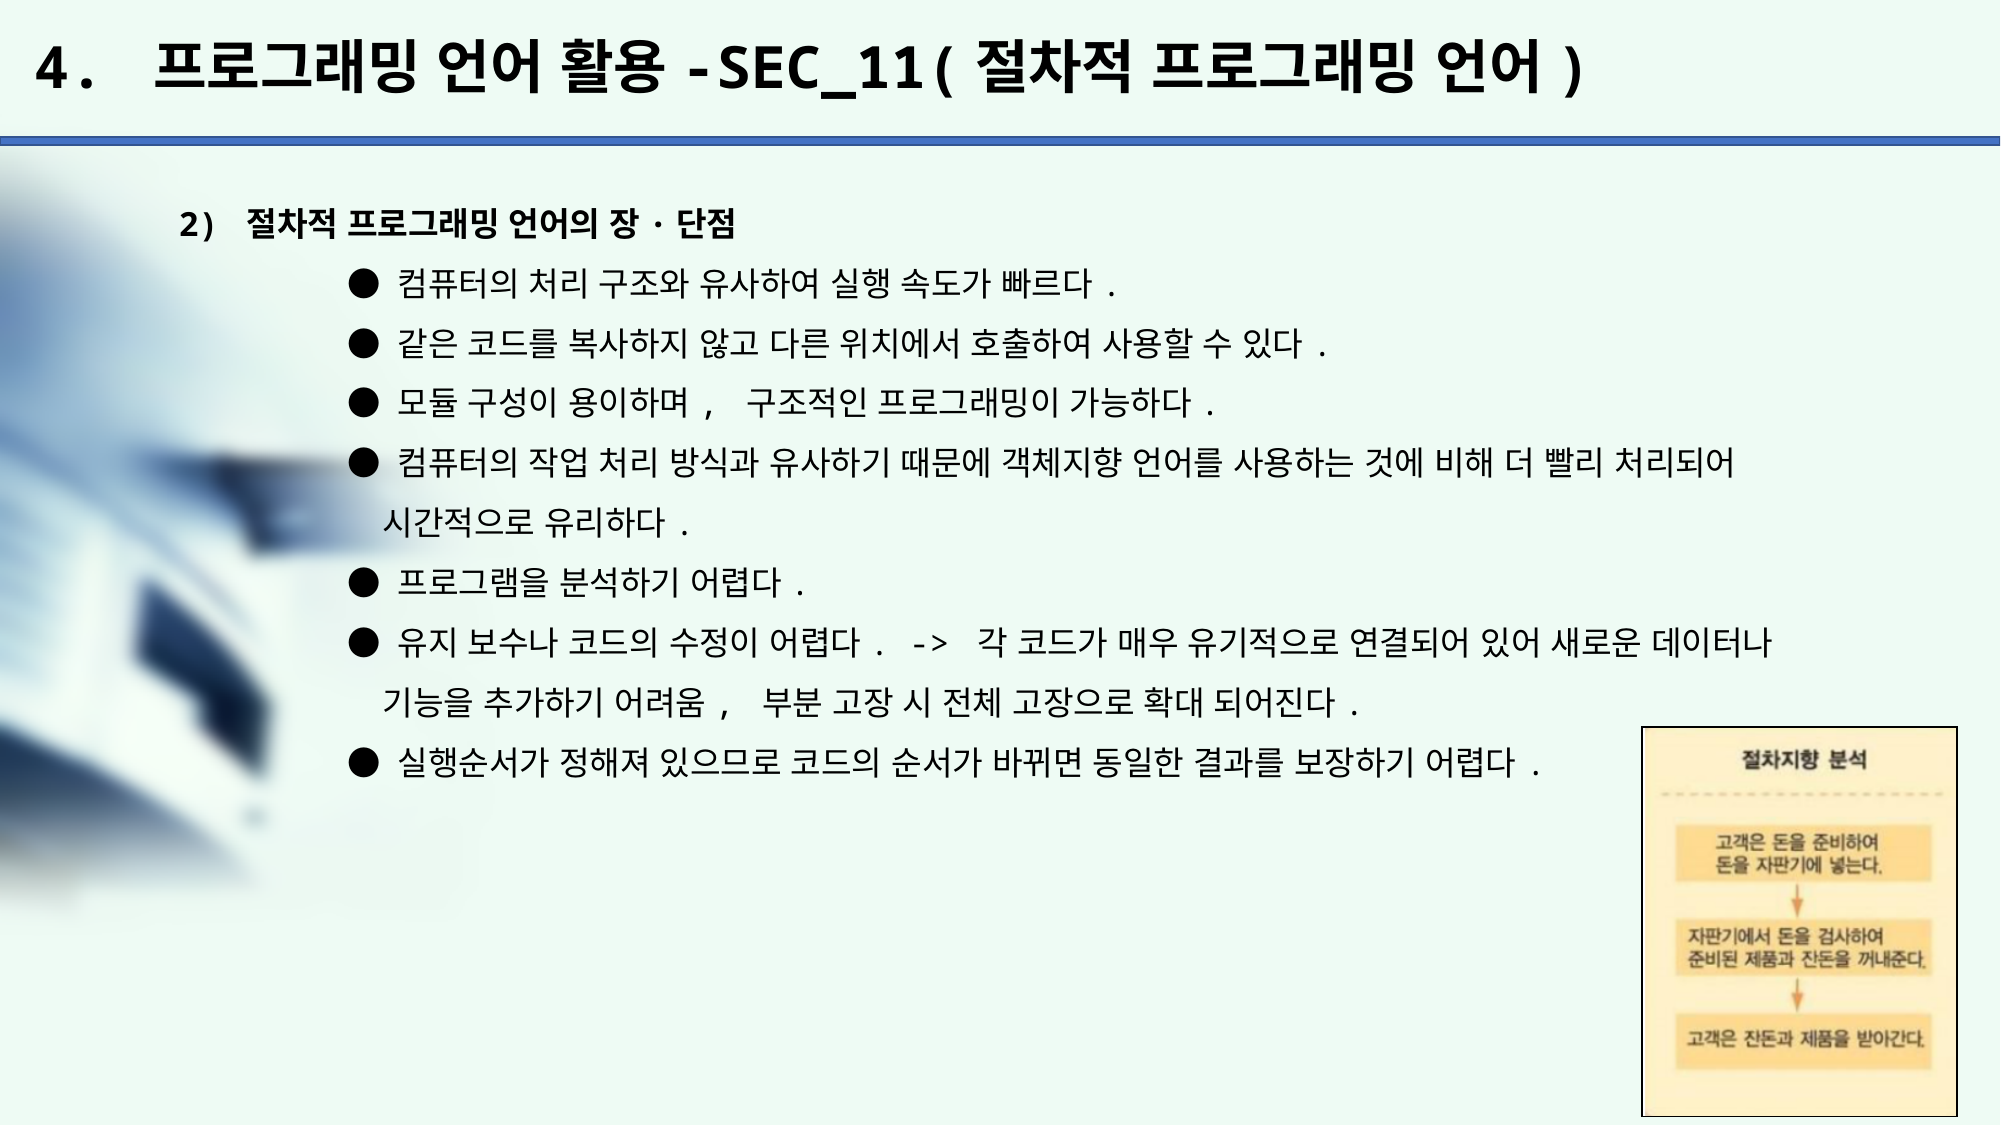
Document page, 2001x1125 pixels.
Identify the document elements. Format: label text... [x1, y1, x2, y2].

picture [0, 146, 2000, 1125]
title 4. 프로그래밍 언어 활용-SEC_11(절차적 프로그래밍 언어) [19, 14, 1922, 126]
text_box 2) 절차적 프로그래밍 언어의 장·단점 ● 컴퓨터의 처리 구조와 유사하여 실행 속도가 빠르다. ● 같은 코드를 복사하지 않고 다른 위치에서 호출하여 사용할 수 있다. ● 모듈 구성이 용이하며, 구조적인 프로그래밍이 가능하다. ● 컴퓨터의 작업 처리 방식과 유사하기 때문에 객체지향 언어를 사용하는 것에 비해 더 빨리 처리되어 시간적으로 유리하다. ● 프로그램을 분석하기 어렵다. ● 유지 보수나 코드의 수정이 어렵다. -> 각 코드가 매우 유기적으로 연결되어 있어 새로운 데이터나 기능을 추가하기 어려움, 부분 고장 시 전체 고장으로 확대 되어진다. ● 실행순서가 정해져 있으므로 코드의 순서가 바뀌면 동일한 결과를 보장하기 어렵다. [163, 175, 1969, 790]
picture [0, 0, 2000, 136]
